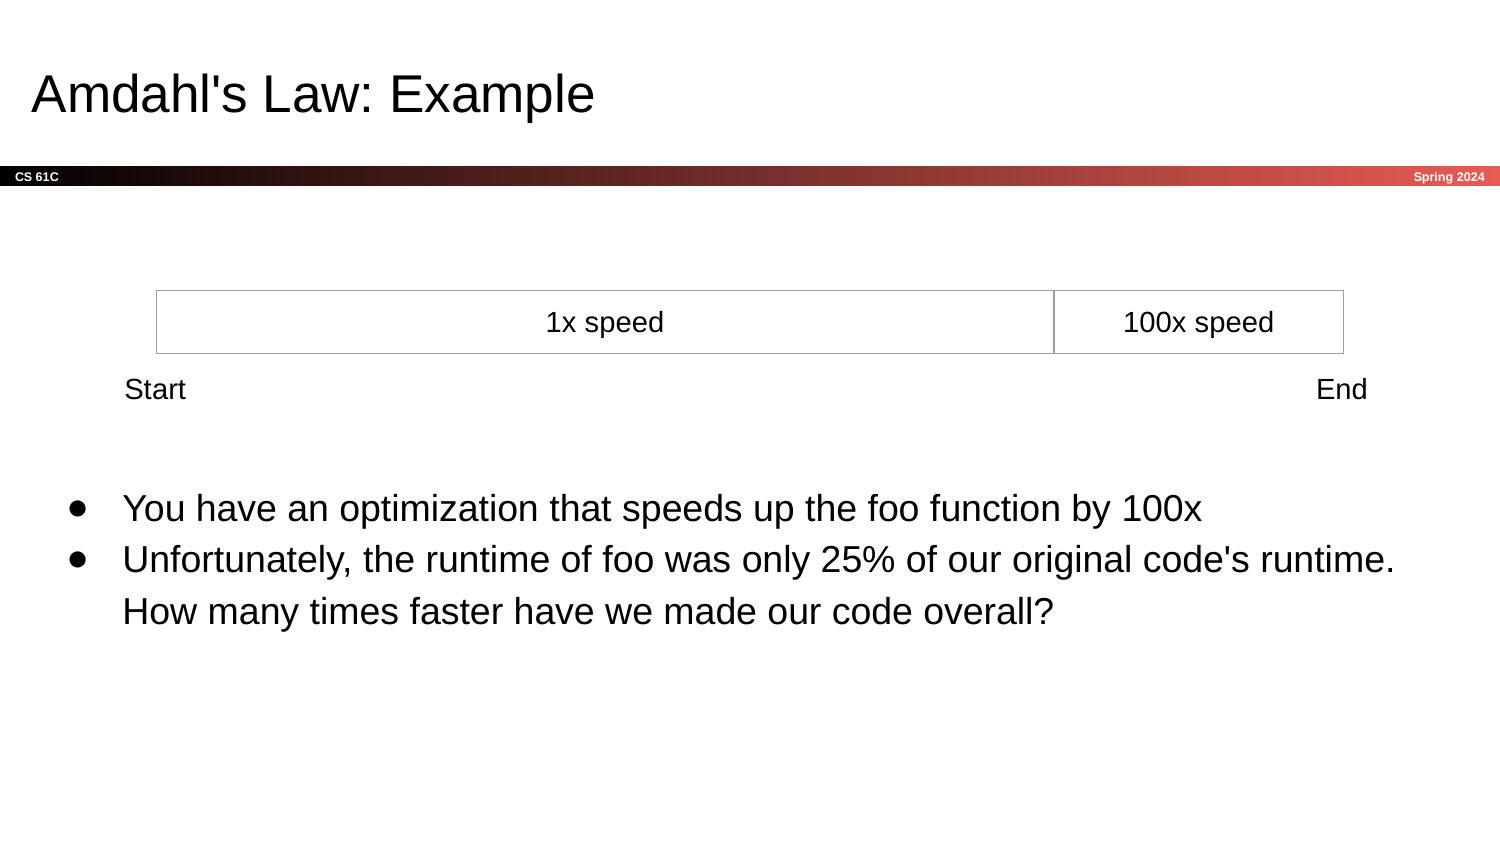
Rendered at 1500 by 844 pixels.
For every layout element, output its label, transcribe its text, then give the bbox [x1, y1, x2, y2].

text_box End [1258, 355, 1426, 421]
table_header 100x speed [1055, 291, 1343, 353]
list You have an optimization that speeds up the foo function by 100x Unfortunately, the runtime of foo was only 25% of our original code's runtime. How many times faster have we made our code overall? [32, 461, 1431, 823]
table_header 1x speed [157, 291, 1053, 353]
title Amdahl's Law: Example [16, 44, 1415, 139]
text_box Start [71, 355, 239, 421]
